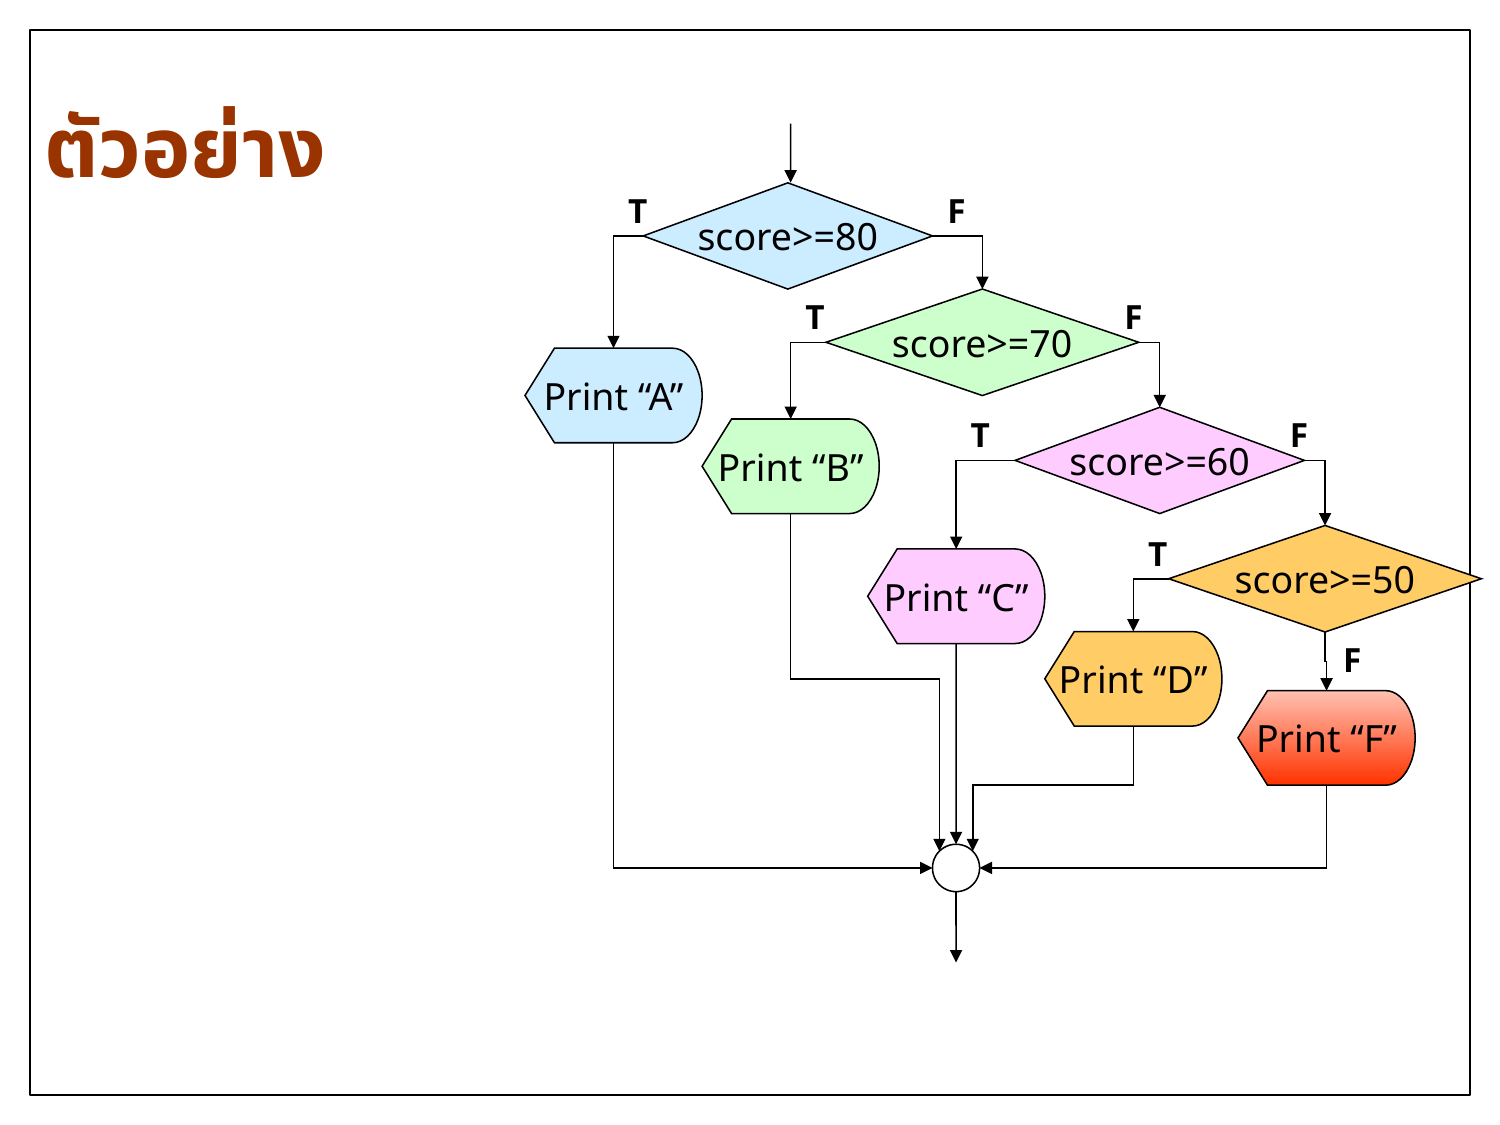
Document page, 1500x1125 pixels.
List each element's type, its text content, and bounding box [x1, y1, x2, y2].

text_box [524, 123, 1482, 963]
title ตัวอย่าง [29, 78, 1330, 223]
